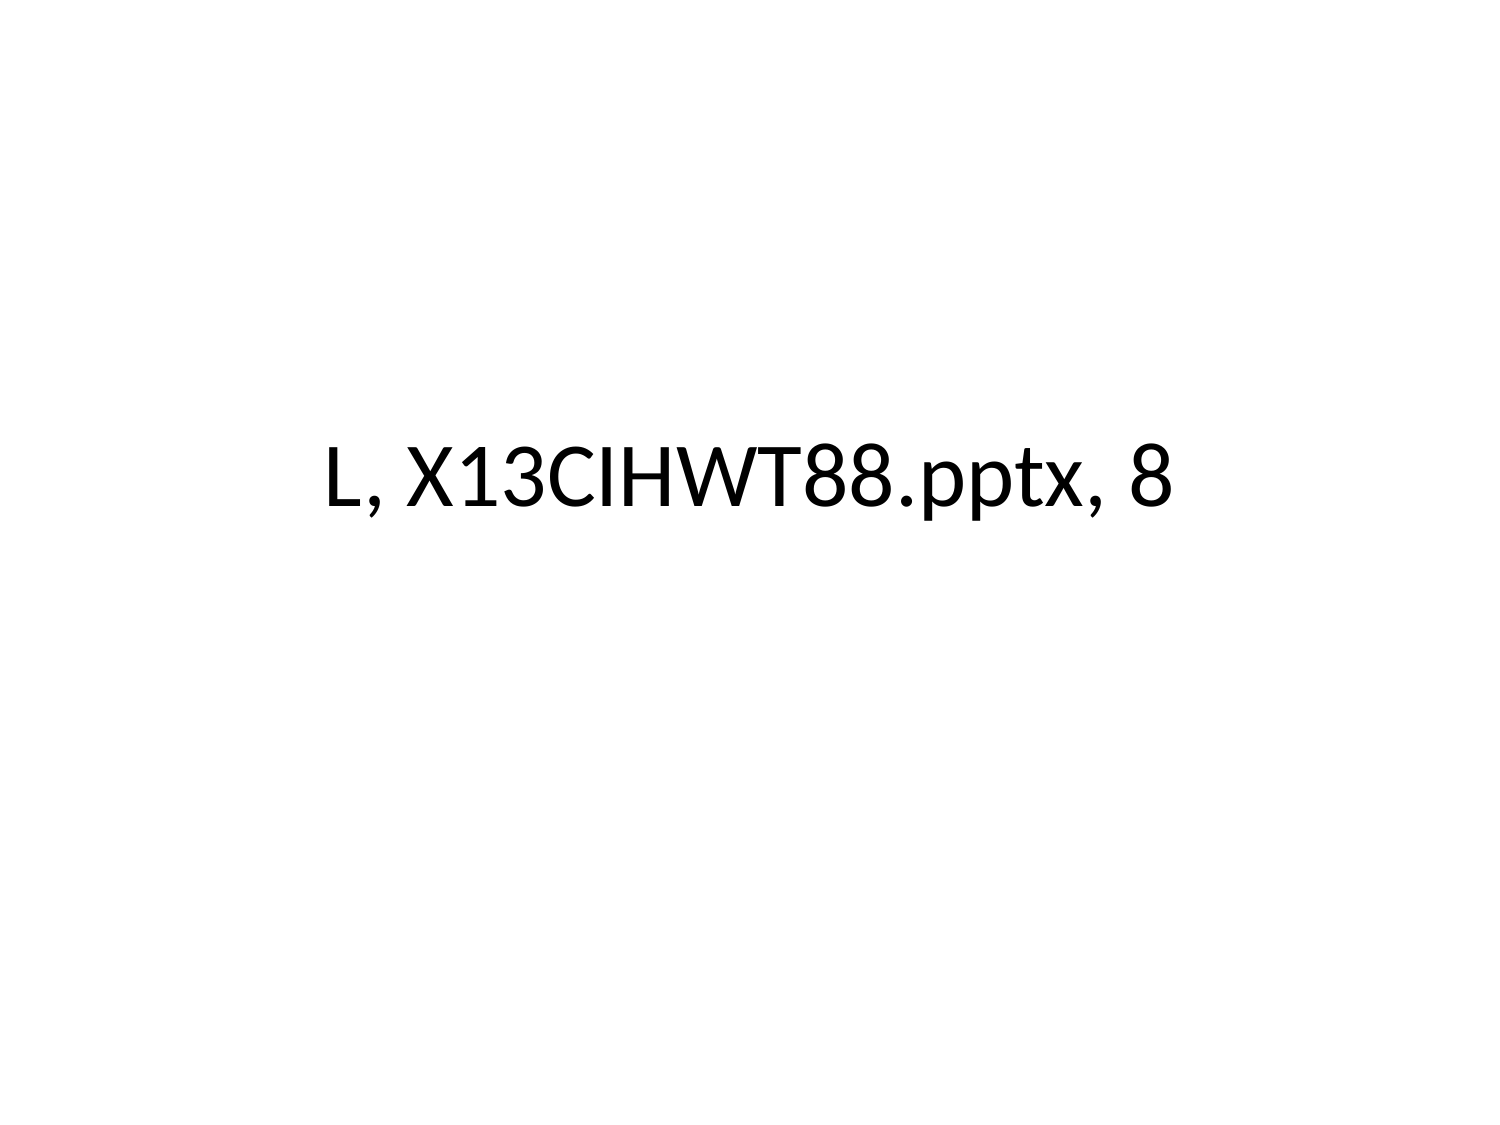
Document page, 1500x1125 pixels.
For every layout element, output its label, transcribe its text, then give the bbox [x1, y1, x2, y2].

title L, X13CIHWT88.pptx, 8 [112, 349, 1388, 591]
